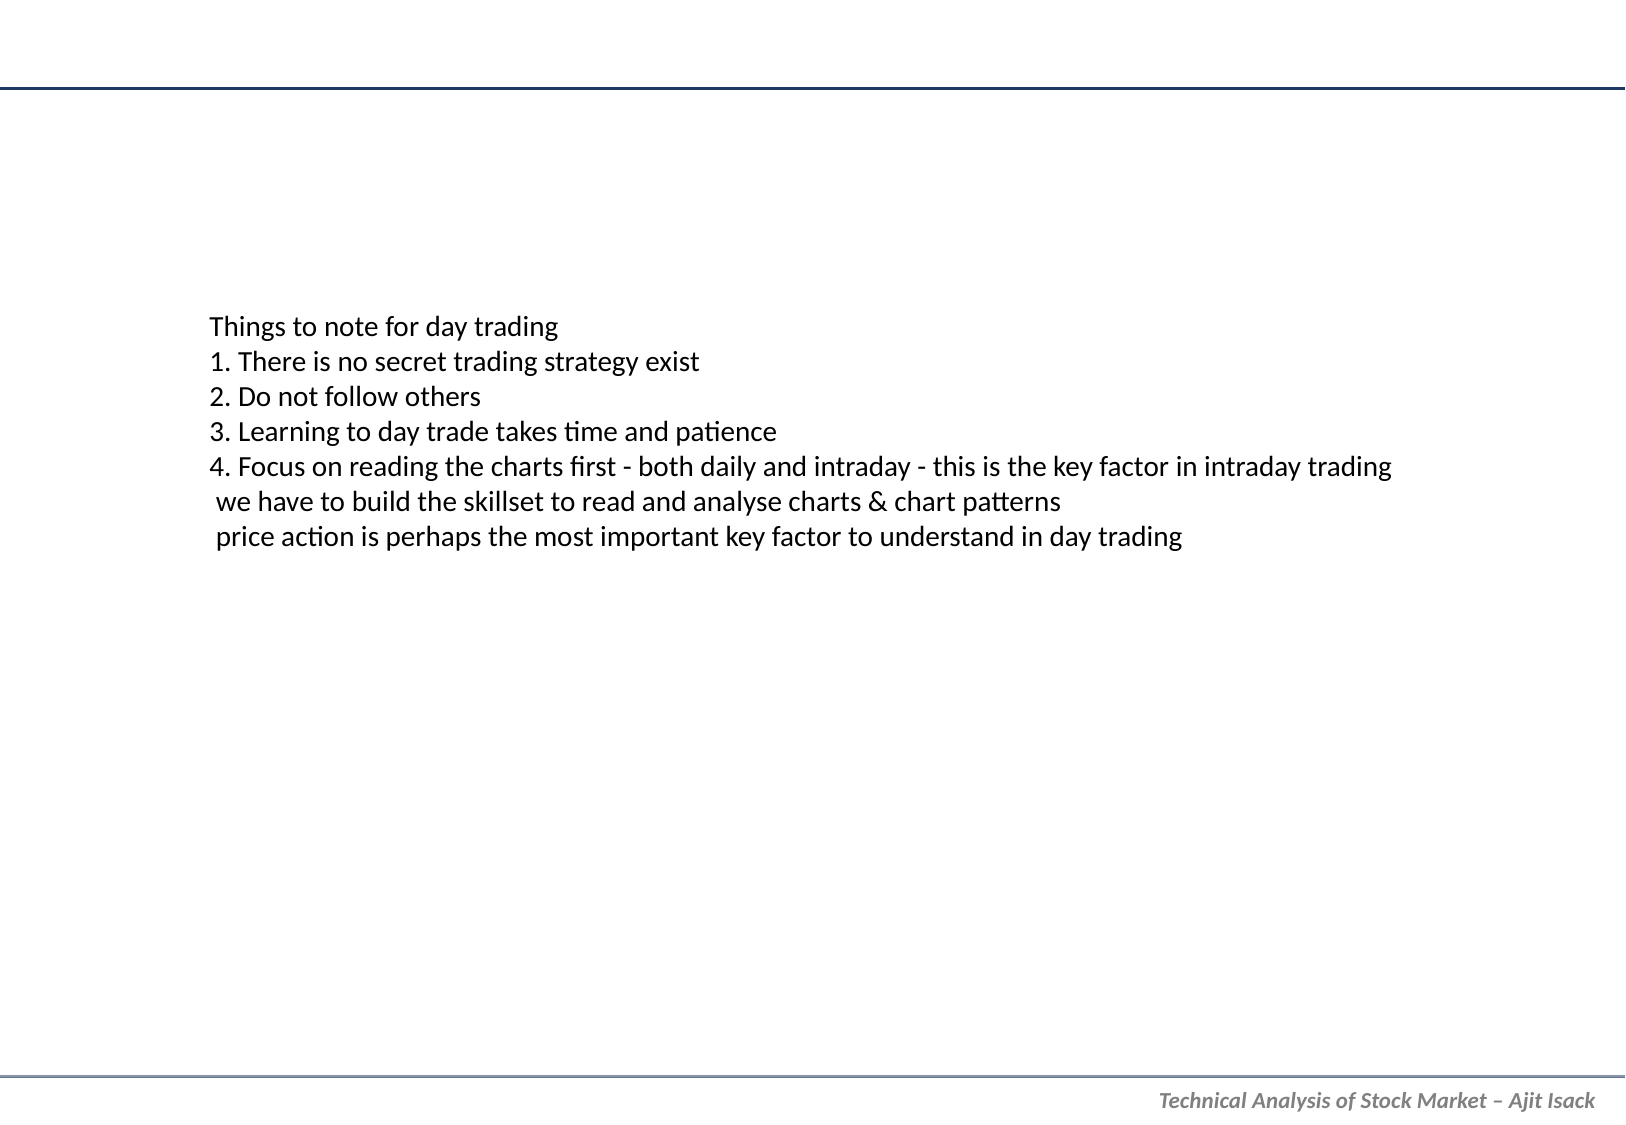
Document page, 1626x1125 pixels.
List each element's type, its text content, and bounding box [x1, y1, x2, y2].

text_box Things to note for day trading 1. There is no secret trading strategy exist 2. Do not follow others 3. Learning to day trade takes time and patience 4. Focus on reading the charts first - both daily and intraday - this is the key factor in intraday trading we have to build the skillset to read and analyse charts & chart patterns price action is perhaps the most important key factor to understand in day trading [194, 299, 1540, 560]
